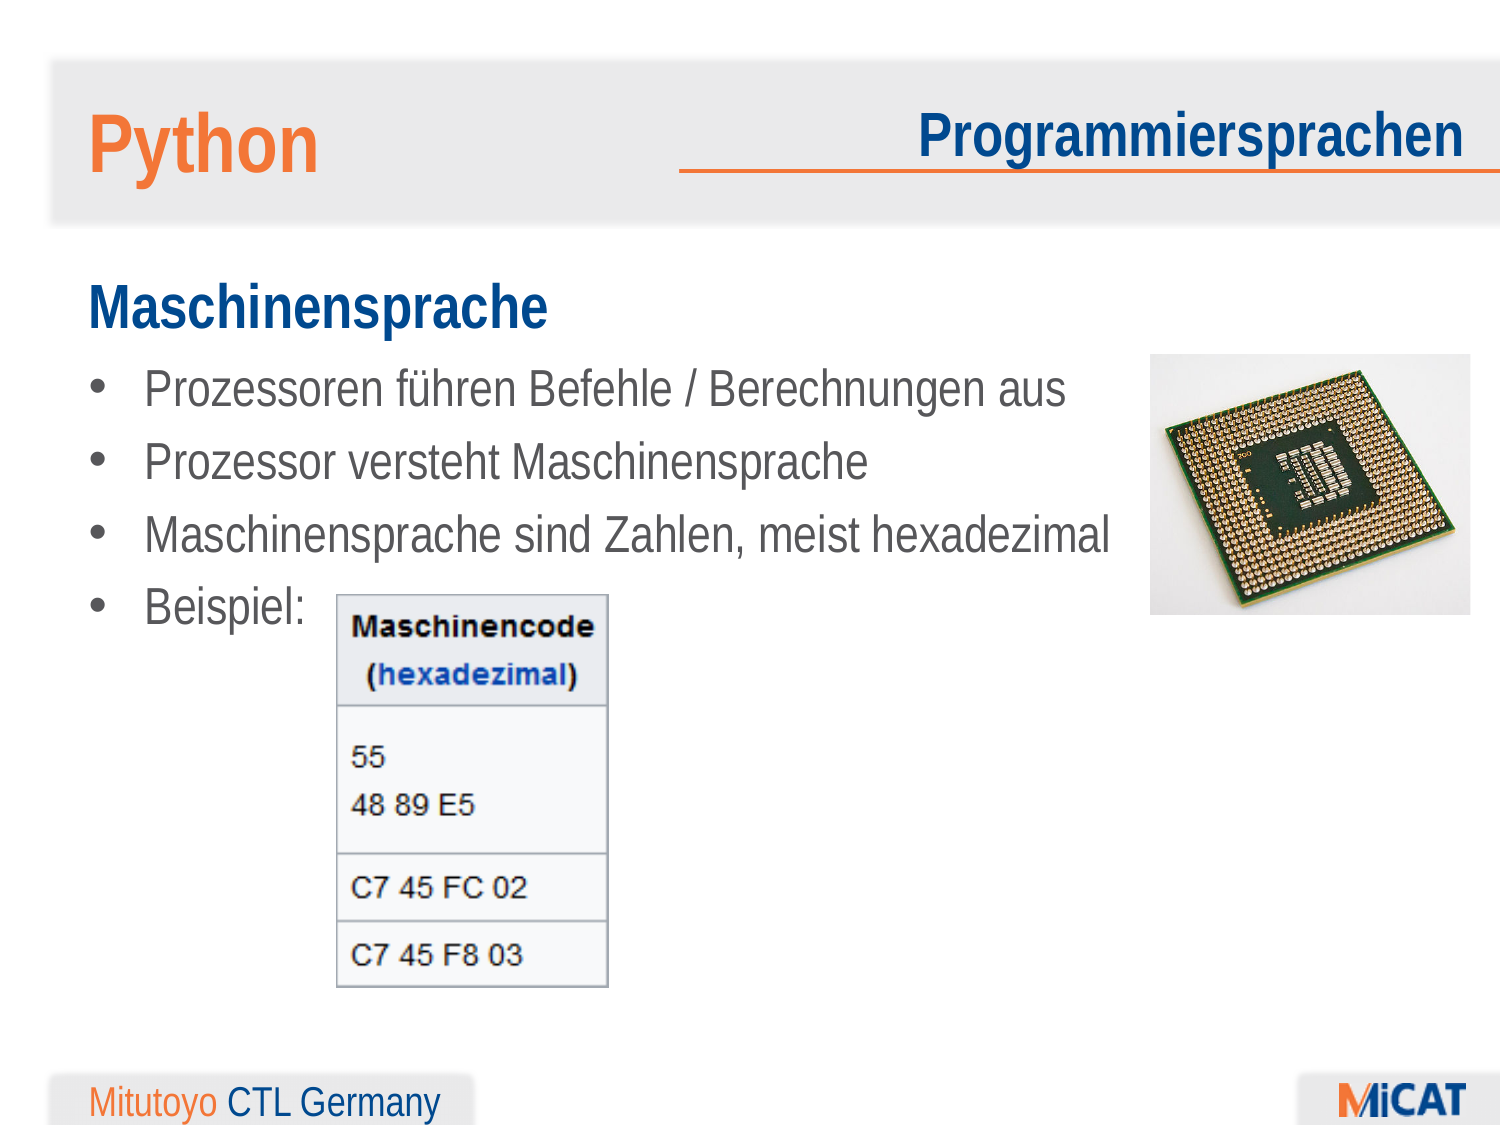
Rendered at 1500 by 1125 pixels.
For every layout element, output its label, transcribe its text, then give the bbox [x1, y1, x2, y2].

list Prozessoren führen Befehle / Berechnungen aus Prozessor versteht Maschinensprache Maschinensprache sind Zahlen, meist hexadezimal Beispiel: [88, 354, 1471, 1118]
picture [1149, 354, 1471, 615]
picture [336, 594, 609, 989]
list Programmiersprachen [524, 94, 1466, 171]
list Maschinensprache [88, 265, 1471, 354]
list Python [88, 88, 680, 190]
